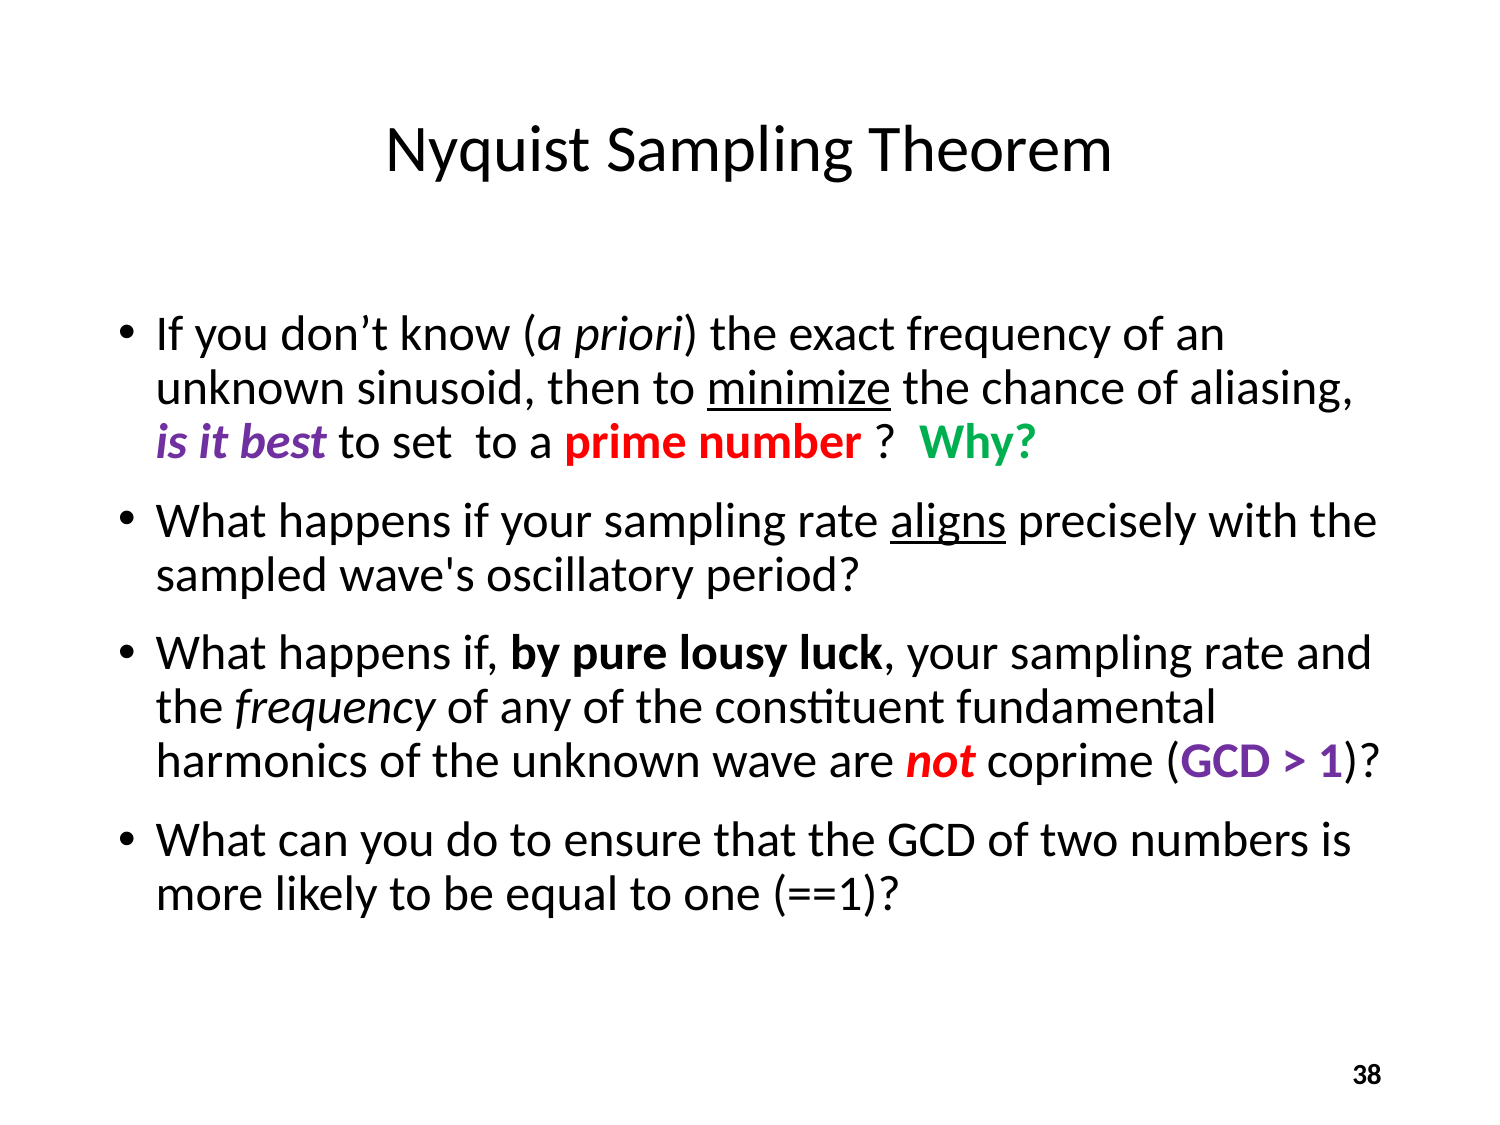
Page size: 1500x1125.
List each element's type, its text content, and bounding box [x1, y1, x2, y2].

title Nyquist Sampling Theorem [103, 59, 1397, 241]
slide_number 38 [1059, 1042, 1397, 1103]
